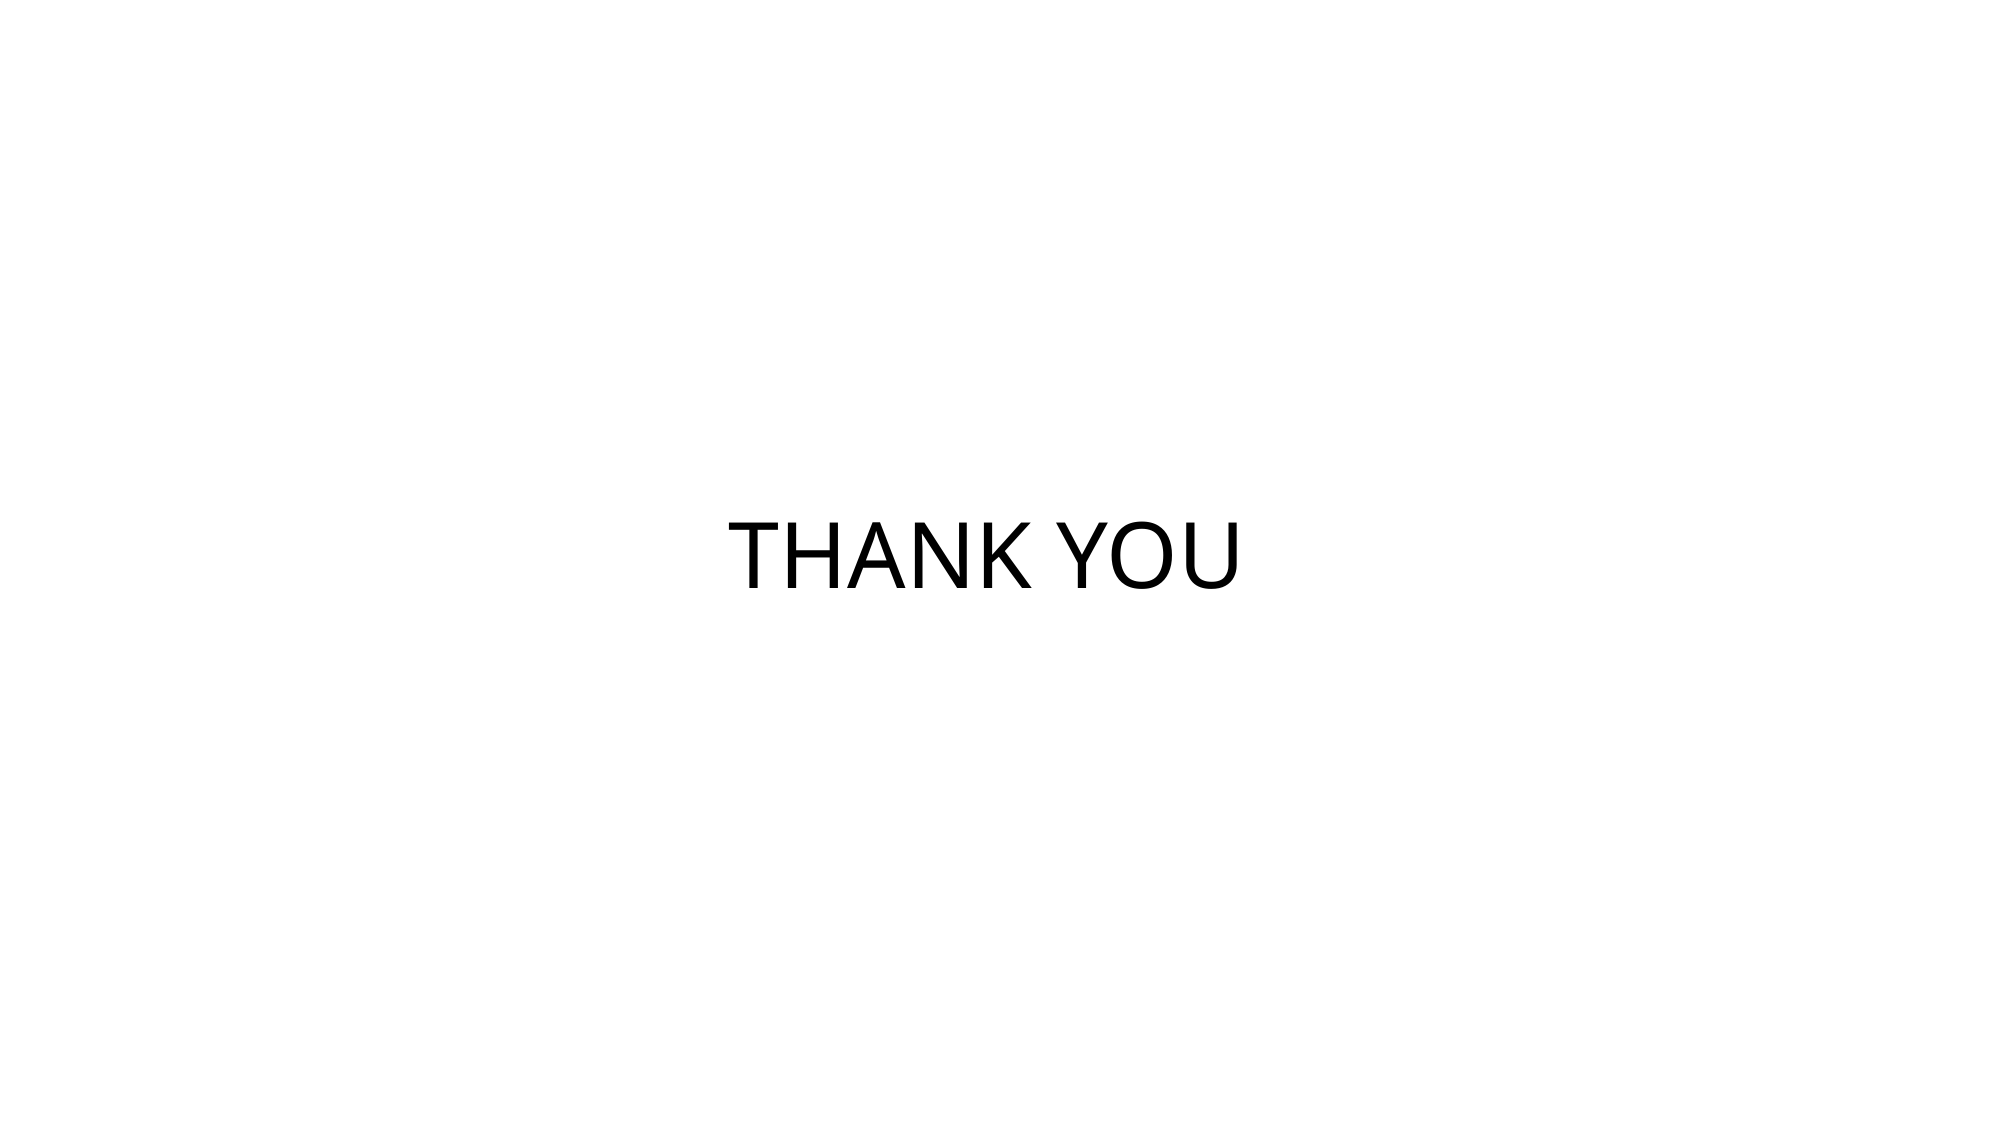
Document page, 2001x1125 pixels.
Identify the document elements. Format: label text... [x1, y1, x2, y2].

title THANK YOU [124, 450, 1850, 668]
